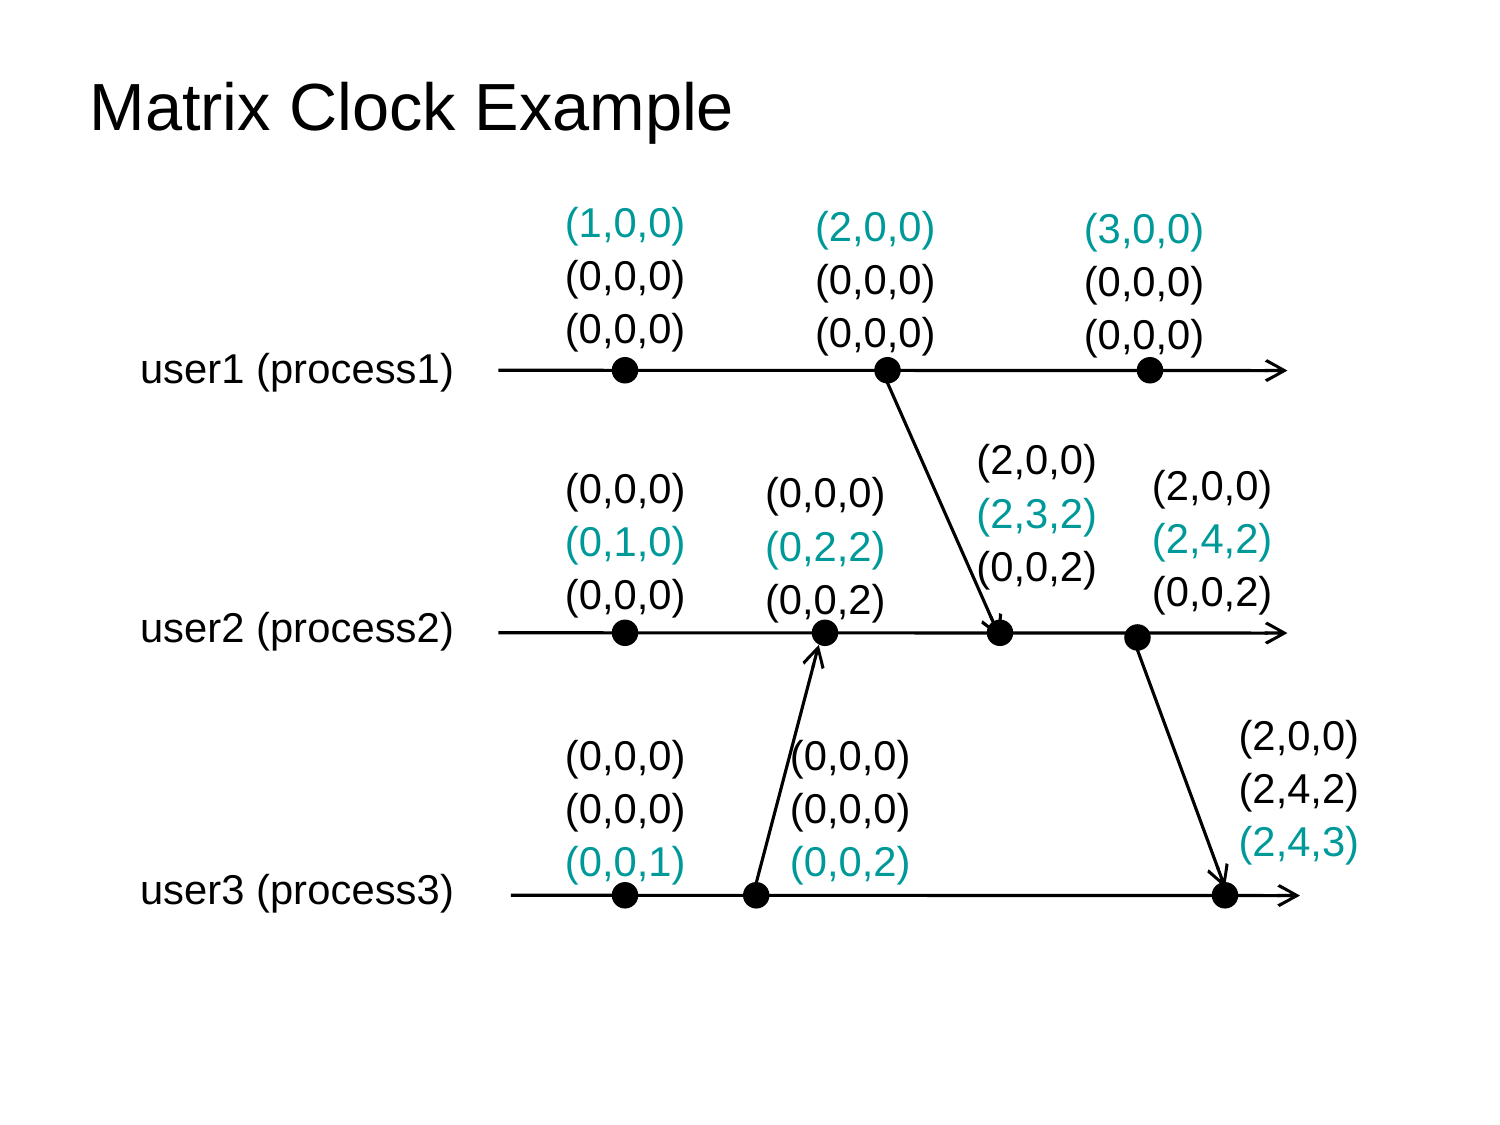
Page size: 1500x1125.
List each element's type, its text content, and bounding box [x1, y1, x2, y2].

text_box [499, 359, 1288, 382]
text_box user3 (process3) [124, 855, 470, 921]
text_box Matrix Clock Example [74, 45, 1425, 164]
text_box [1212, 896, 1238, 908]
text_box (2,0,0) (2,4,2) (0,0,2) [1136, 462, 1288, 622]
text_box (0,0,0) (0,0,0) (0,0,1) [549, 732, 701, 892]
text_box (0,0,0) (0,0,0) (0,0,2) [774, 732, 926, 892]
text_box [994, 620, 1000, 632]
text_box [743, 896, 769, 908]
text_box (2,0,0) (2,3,2) (0,0,2) [961, 437, 1113, 597]
text_box [1150, 622, 1288, 645]
text_box [812, 634, 838, 646]
text_box user2 (process2) [124, 592, 470, 658]
text_box [875, 363, 900, 370]
text_box (2,0,0) (0,0,0) (0,0,0) [799, 203, 951, 363]
text_box [1212, 882, 1238, 895]
text_box [980, 597, 1002, 638]
text_box [1125, 624, 1150, 650]
text_box [988, 623, 996, 632]
text_box user1 (process1) [124, 334, 470, 400]
text_box (0,0,0) (0,2,2) (0,0,2) [749, 470, 901, 630]
text_box (2,0,0) (2,4,2) (2,4,3) [1223, 712, 1375, 872]
text_box (1,0,0) (0,0,0) (0,0,0) [549, 200, 701, 359]
text_box (0,0,0) (0,1,0) (0,0,0) [549, 466, 701, 625]
text_box [1137, 371, 1163, 383]
text_box [875, 371, 900, 383]
text_box [987, 634, 1013, 646]
text_box [1001, 620, 1013, 632]
text_box [743, 882, 769, 895]
text_box [1137, 649, 1228, 888]
text_box (3,0,0) (0,0,0) (0,0,0) [1068, 205, 1220, 365]
text_box [612, 371, 638, 383]
text_box [612, 896, 638, 908]
text_box [612, 359, 638, 370]
text_box [612, 633, 638, 646]
text_box [1137, 365, 1163, 370]
text_box [512, 884, 1300, 907]
text_box [795, 645, 825, 732]
text_box [612, 625, 638, 632]
